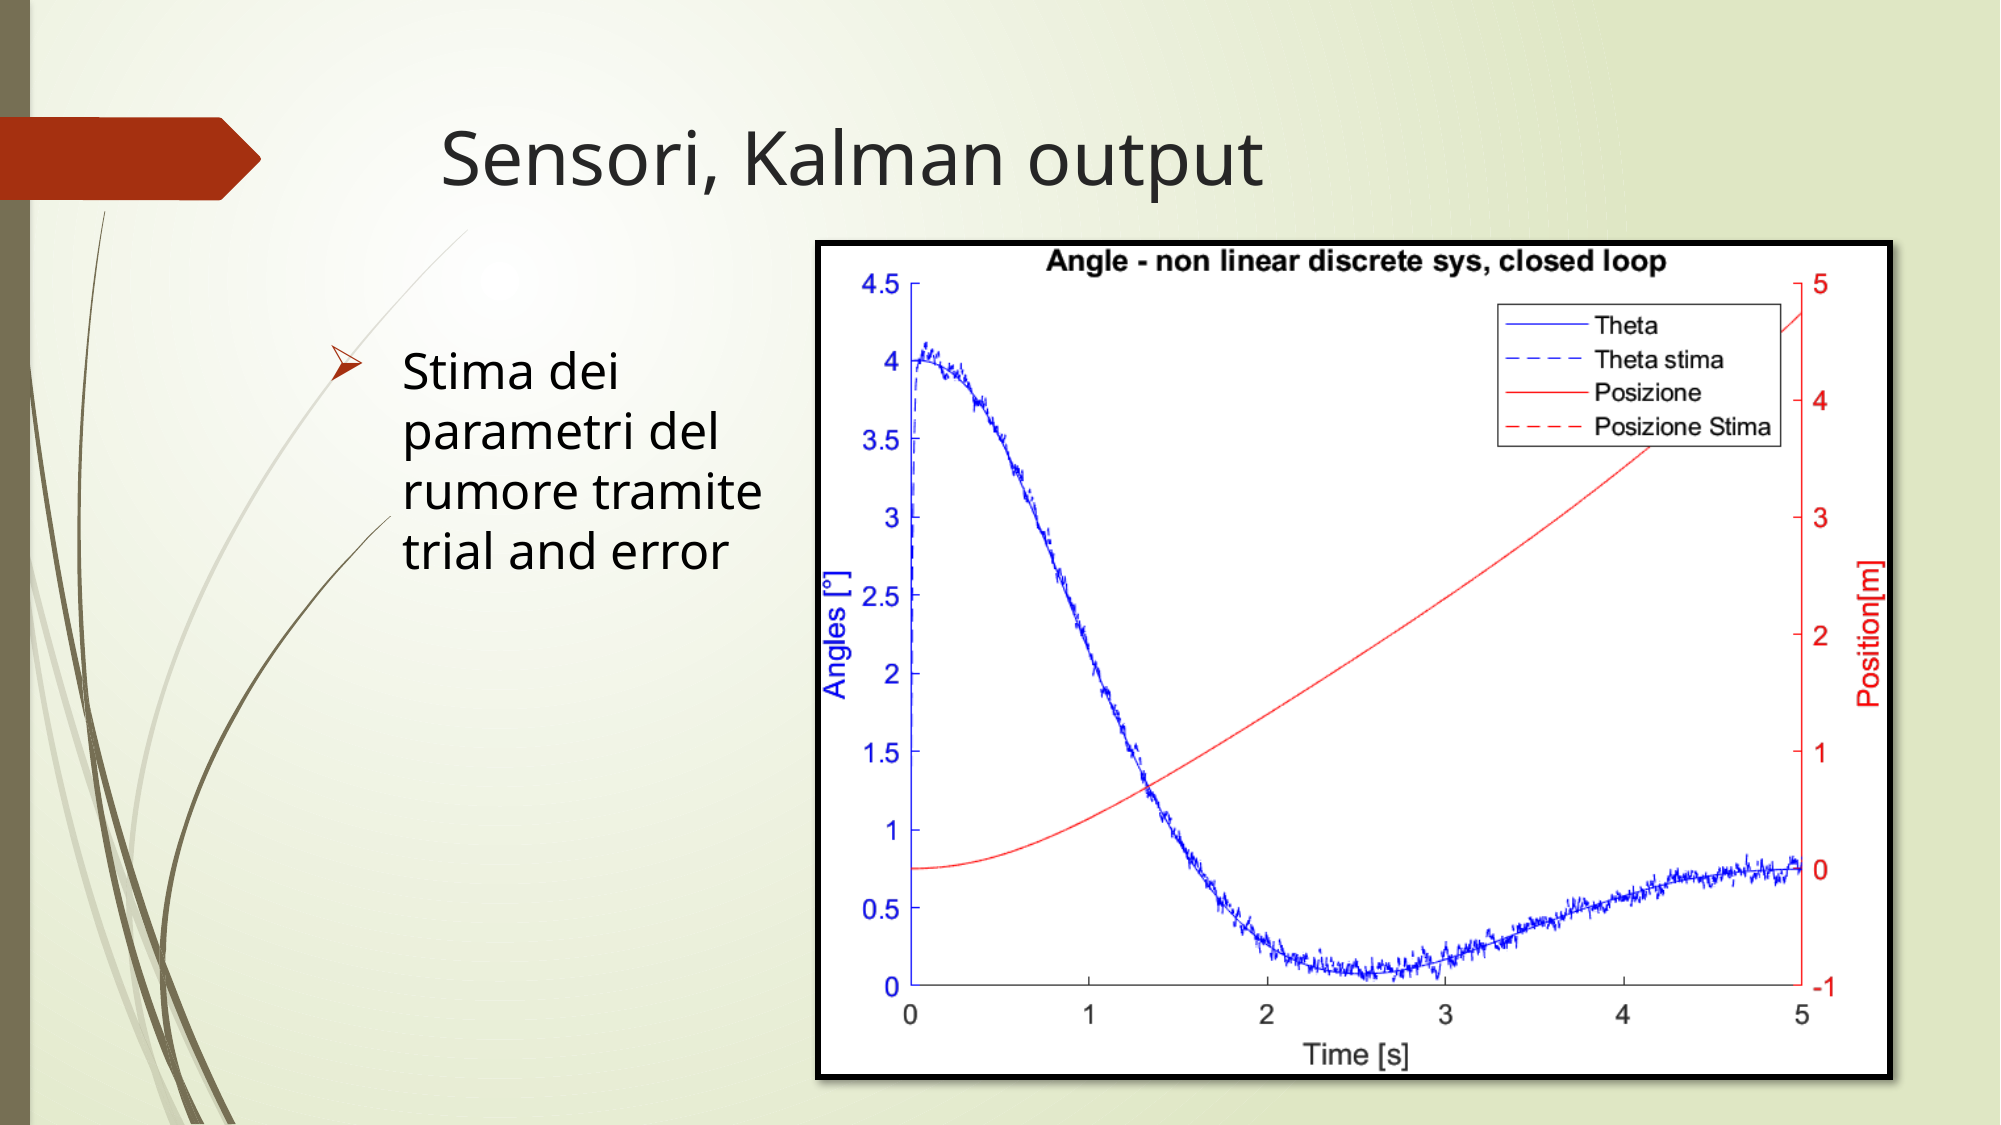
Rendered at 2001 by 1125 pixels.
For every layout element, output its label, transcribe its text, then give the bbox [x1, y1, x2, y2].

picture [820, 246, 1888, 1074]
title Sensori, Kalman output [425, 102, 1888, 313]
text_box Stima dei parametri del rumore tramite trial and error [312, 332, 787, 587]
